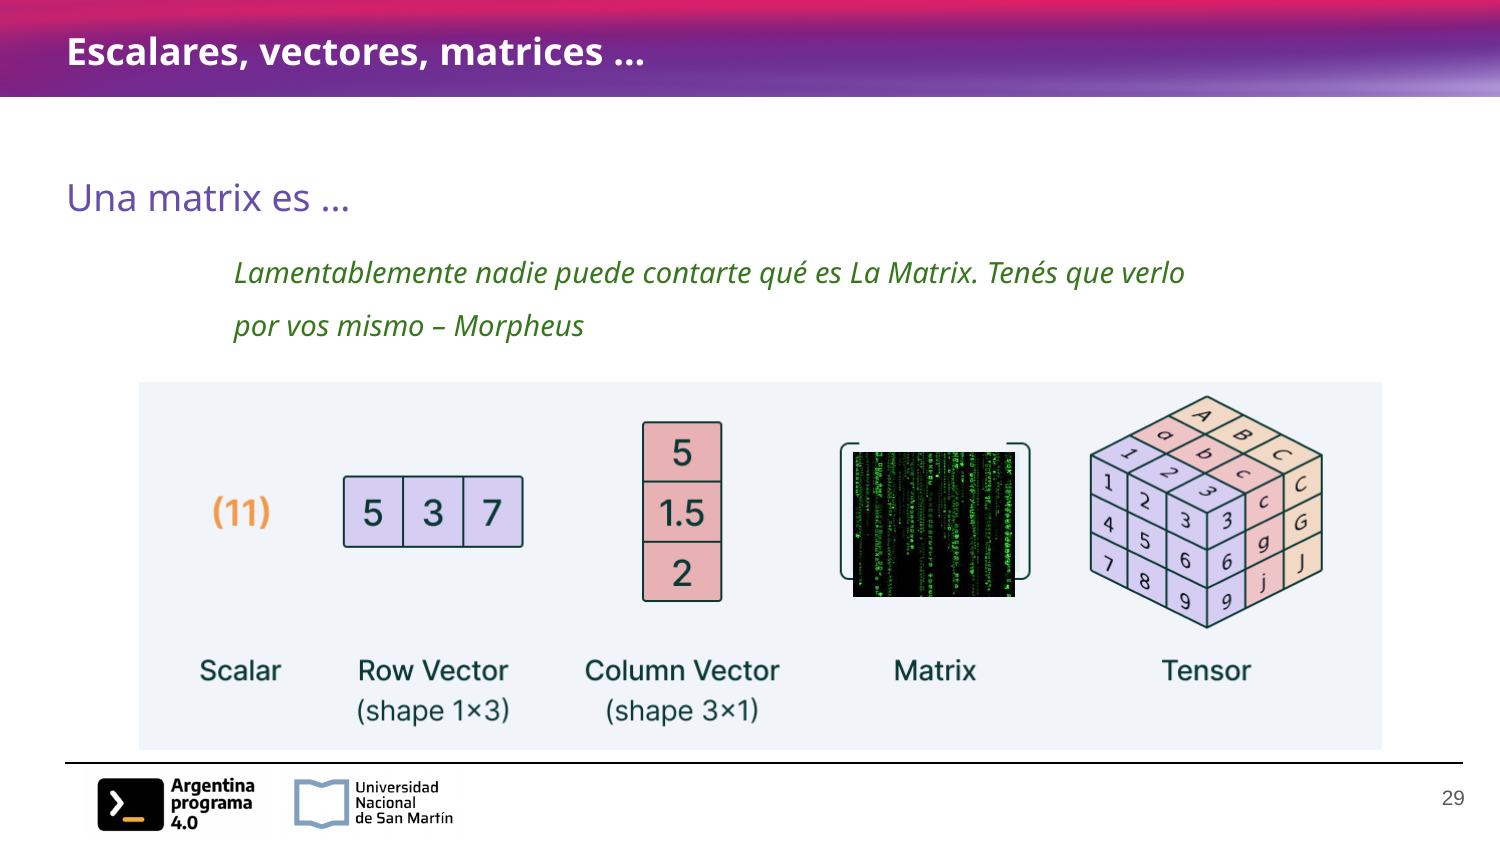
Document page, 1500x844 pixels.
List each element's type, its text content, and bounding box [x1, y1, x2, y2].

picture [0, 0, 1500, 97]
title Escalares, vectores, matrices ... [51, 12, 1449, 88]
picture [82, 764, 273, 838]
text_box Lamentablemente nadie puede contarte qué es La Matrix. Tenés que verlo por vos mismo – Morpheus [143, 222, 1219, 357]
list Una matrix es ... [51, 136, 1449, 750]
picture [138, 382, 1383, 750]
picture [277, 767, 478, 841]
slide_number ‹#› [1389, 764, 1480, 830]
